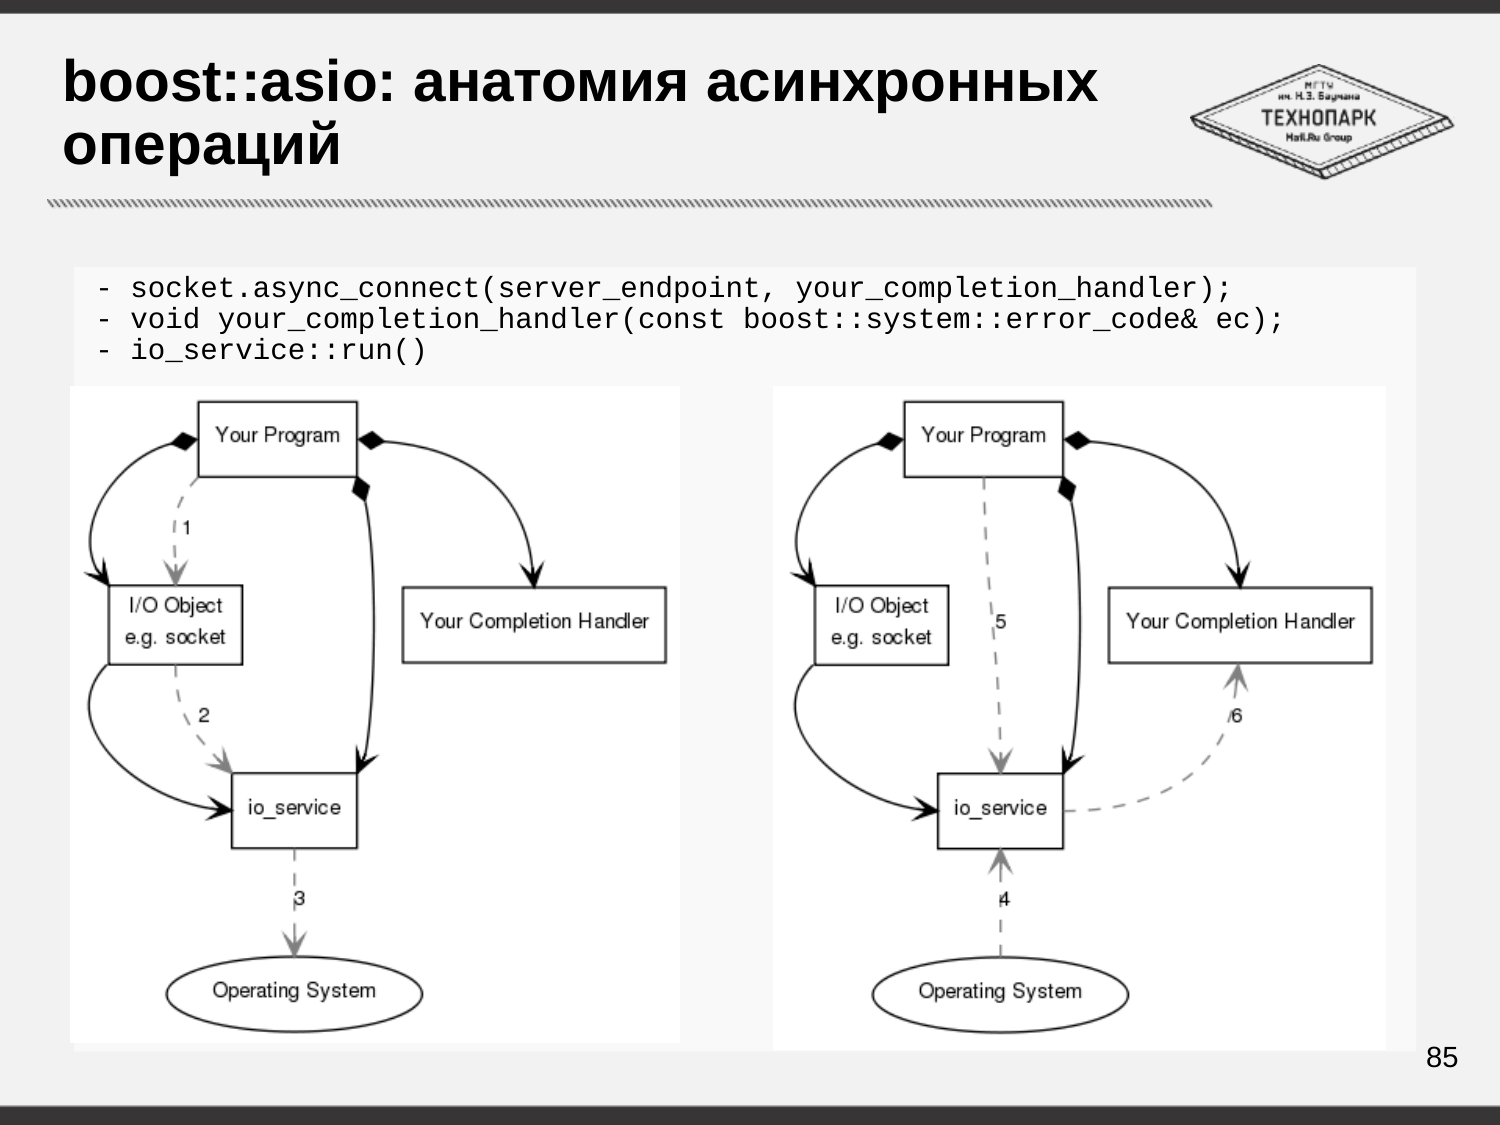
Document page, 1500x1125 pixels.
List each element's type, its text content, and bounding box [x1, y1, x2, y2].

list - socket.async_connect(server_endpoint, your_completion_handler); - void your_completion_handler(const boost::system::error_code& ec); - io_service::run() [80, 264, 1415, 1053]
slide_number 85 [1136, 1025, 1474, 1086]
picture [0, 0, 1500, 1125]
title boost::asio: анатомия асинхронных операций [47, 42, 1191, 185]
